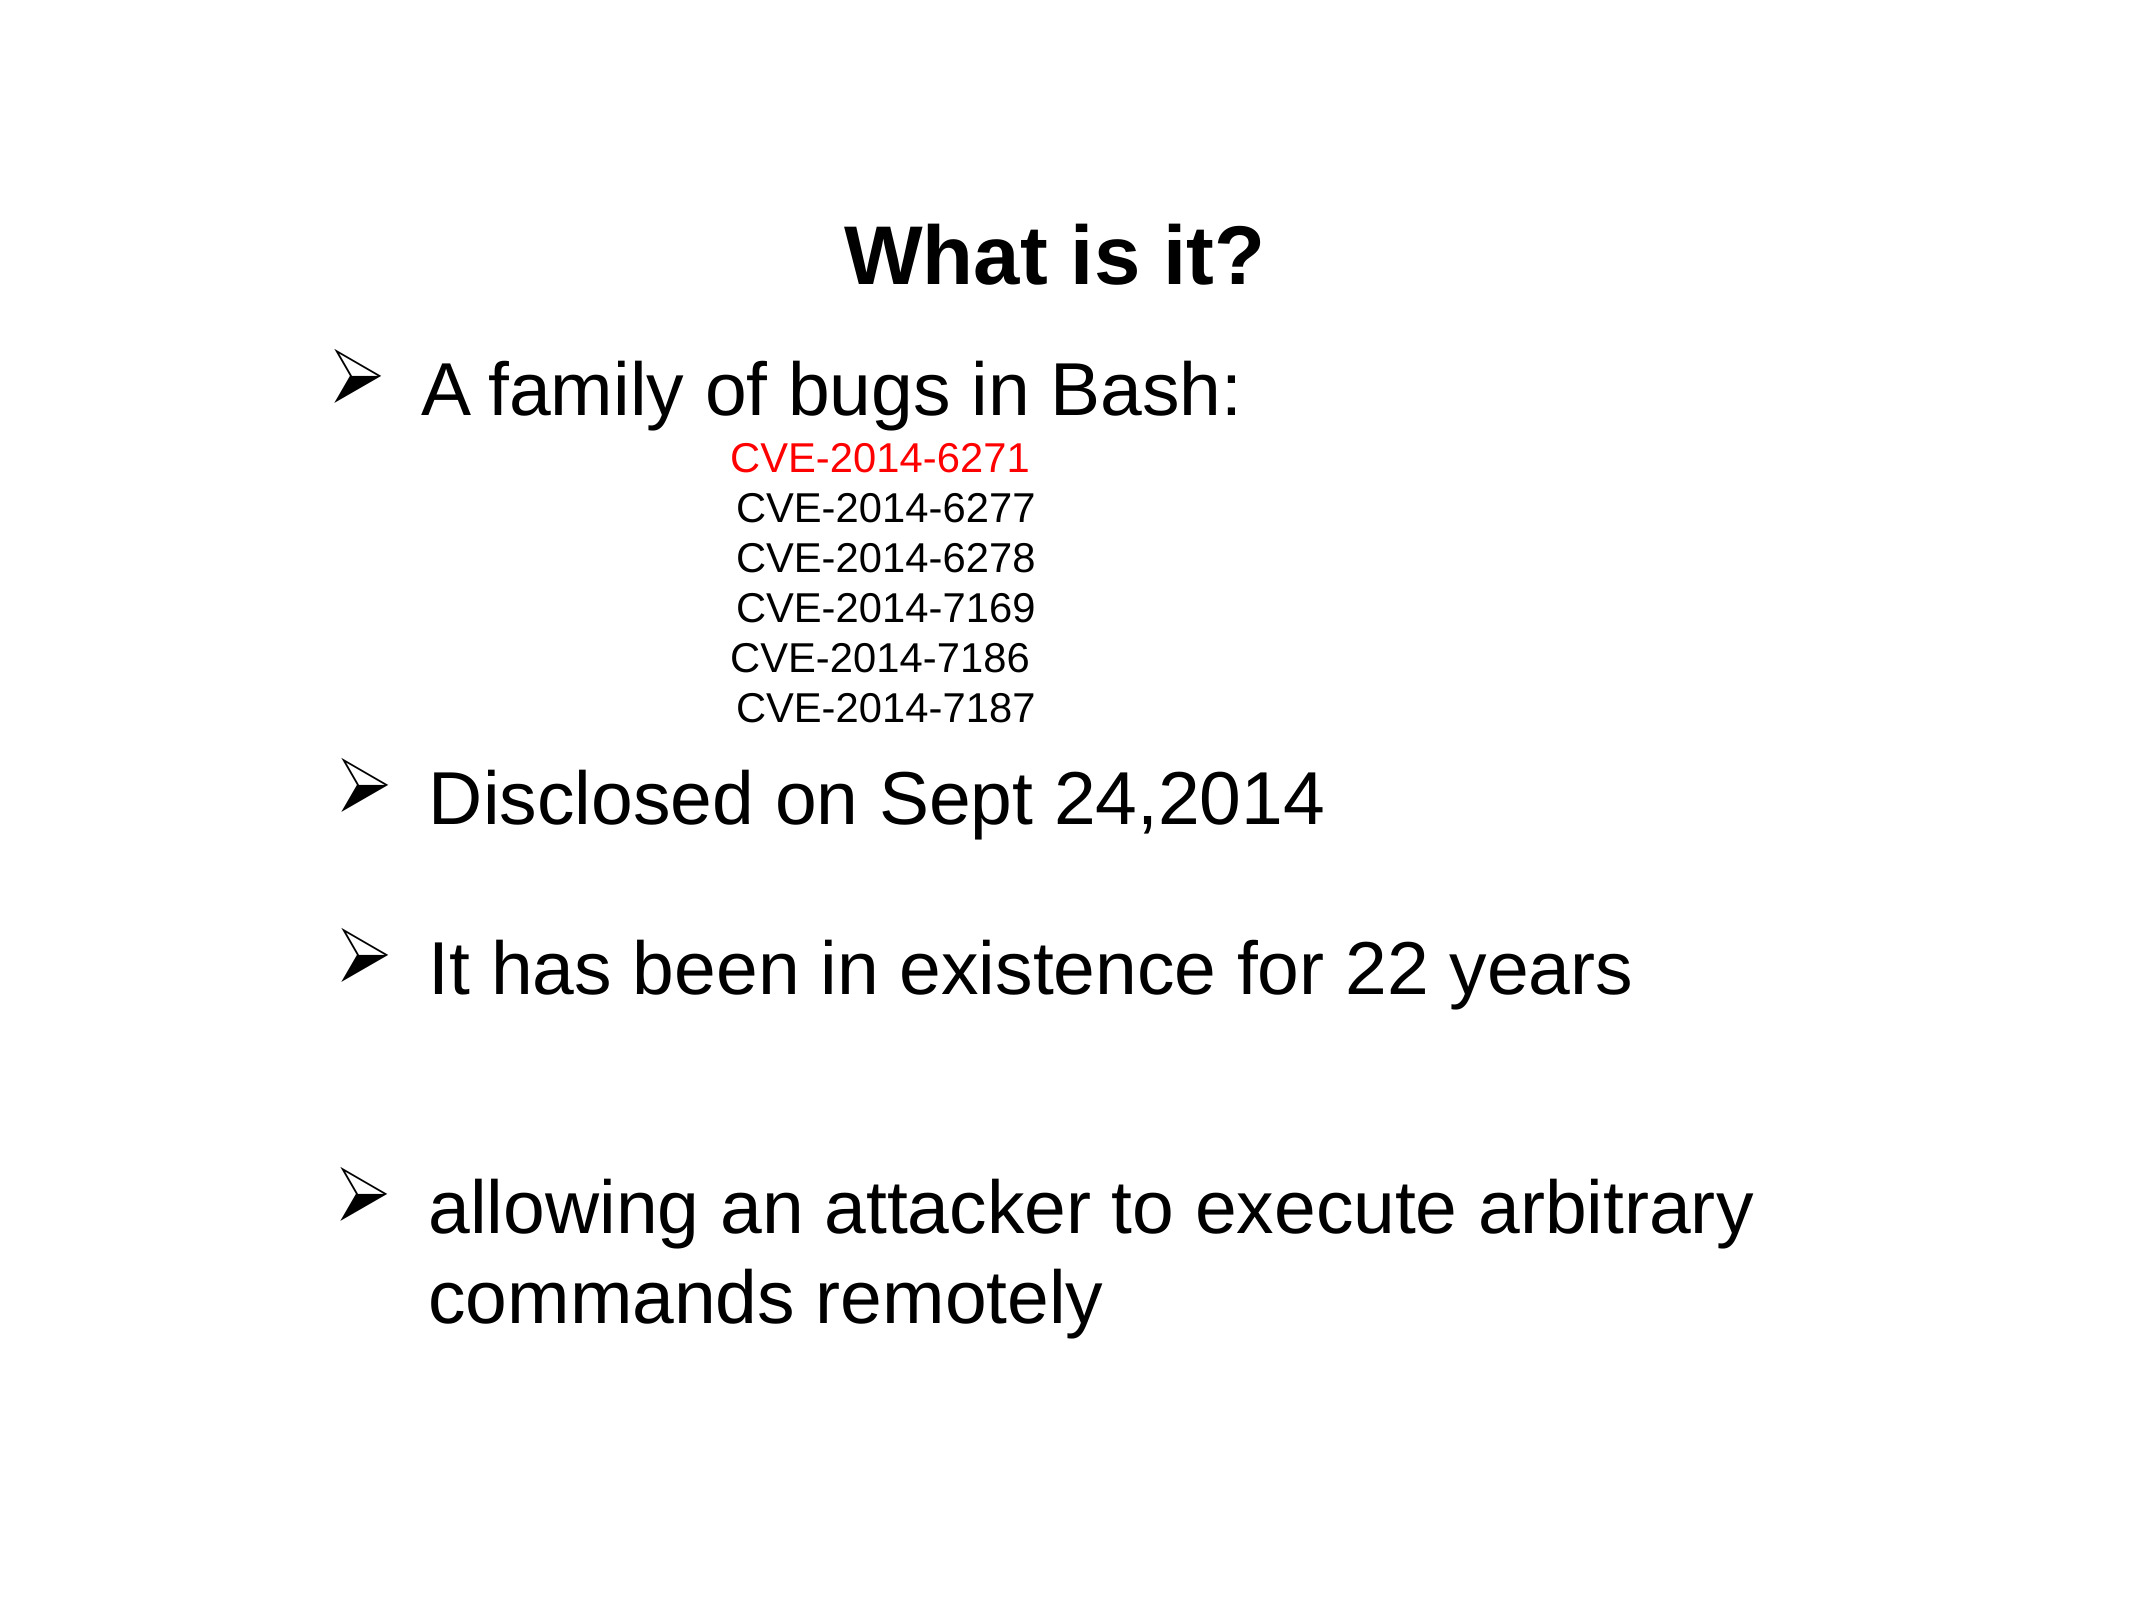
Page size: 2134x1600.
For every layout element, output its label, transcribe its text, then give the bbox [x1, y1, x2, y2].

text_box It has been in existence for 22 years [326, 911, 1643, 1018]
text_box A family of bugs in Bash: CVE-2014-6271 CVE-2014-6277 CVE-2014-6278 CVE-2014-7169 CVE-2014-7186 CVE-2014-7187 [319, 332, 1441, 739]
title What is it? [155, 72, 1978, 331]
text_box Disclosed on Sept 24,2014 [326, 741, 1461, 848]
text_box allowing an attacker to execute arbitrary commands remotely [319, 1151, 1826, 1347]
